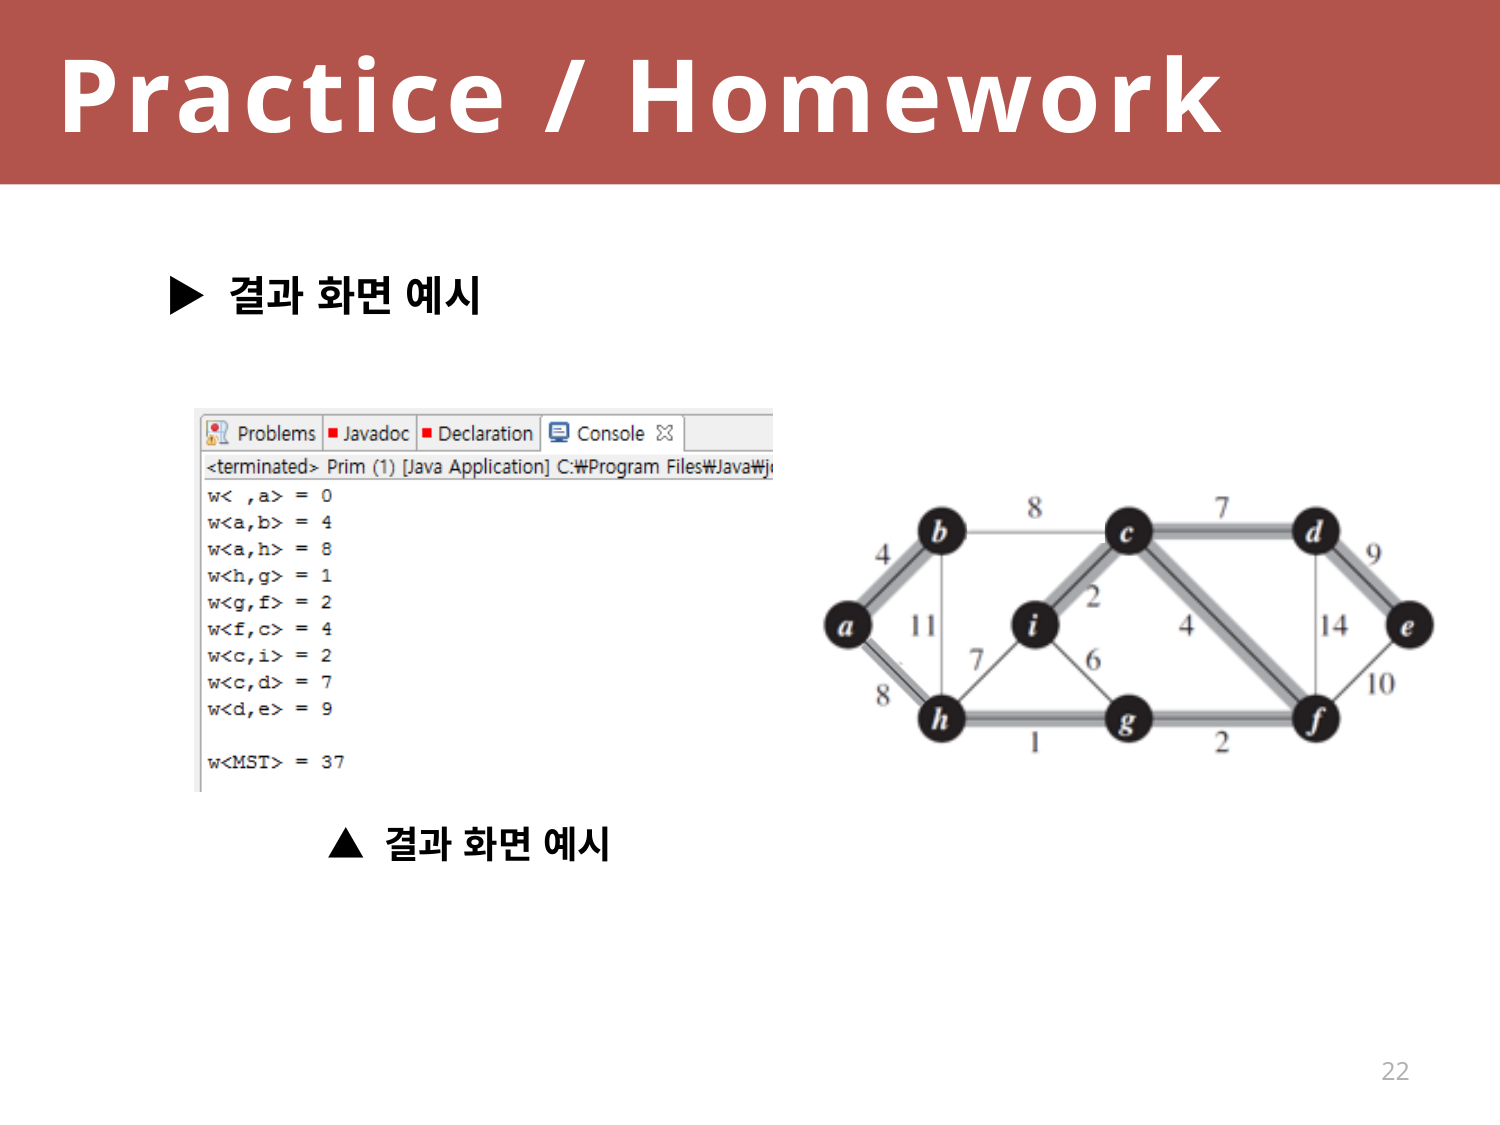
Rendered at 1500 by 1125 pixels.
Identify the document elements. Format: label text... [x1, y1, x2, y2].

text_box ▲ 결과 화면 예시 [277, 813, 662, 874]
text_box ▶ 결과 화면 예시 [74, 262, 1425, 1125]
picture [194, 408, 774, 792]
text_box Practice / Homework [41, 0, 1459, 185]
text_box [796, 477, 1475, 784]
